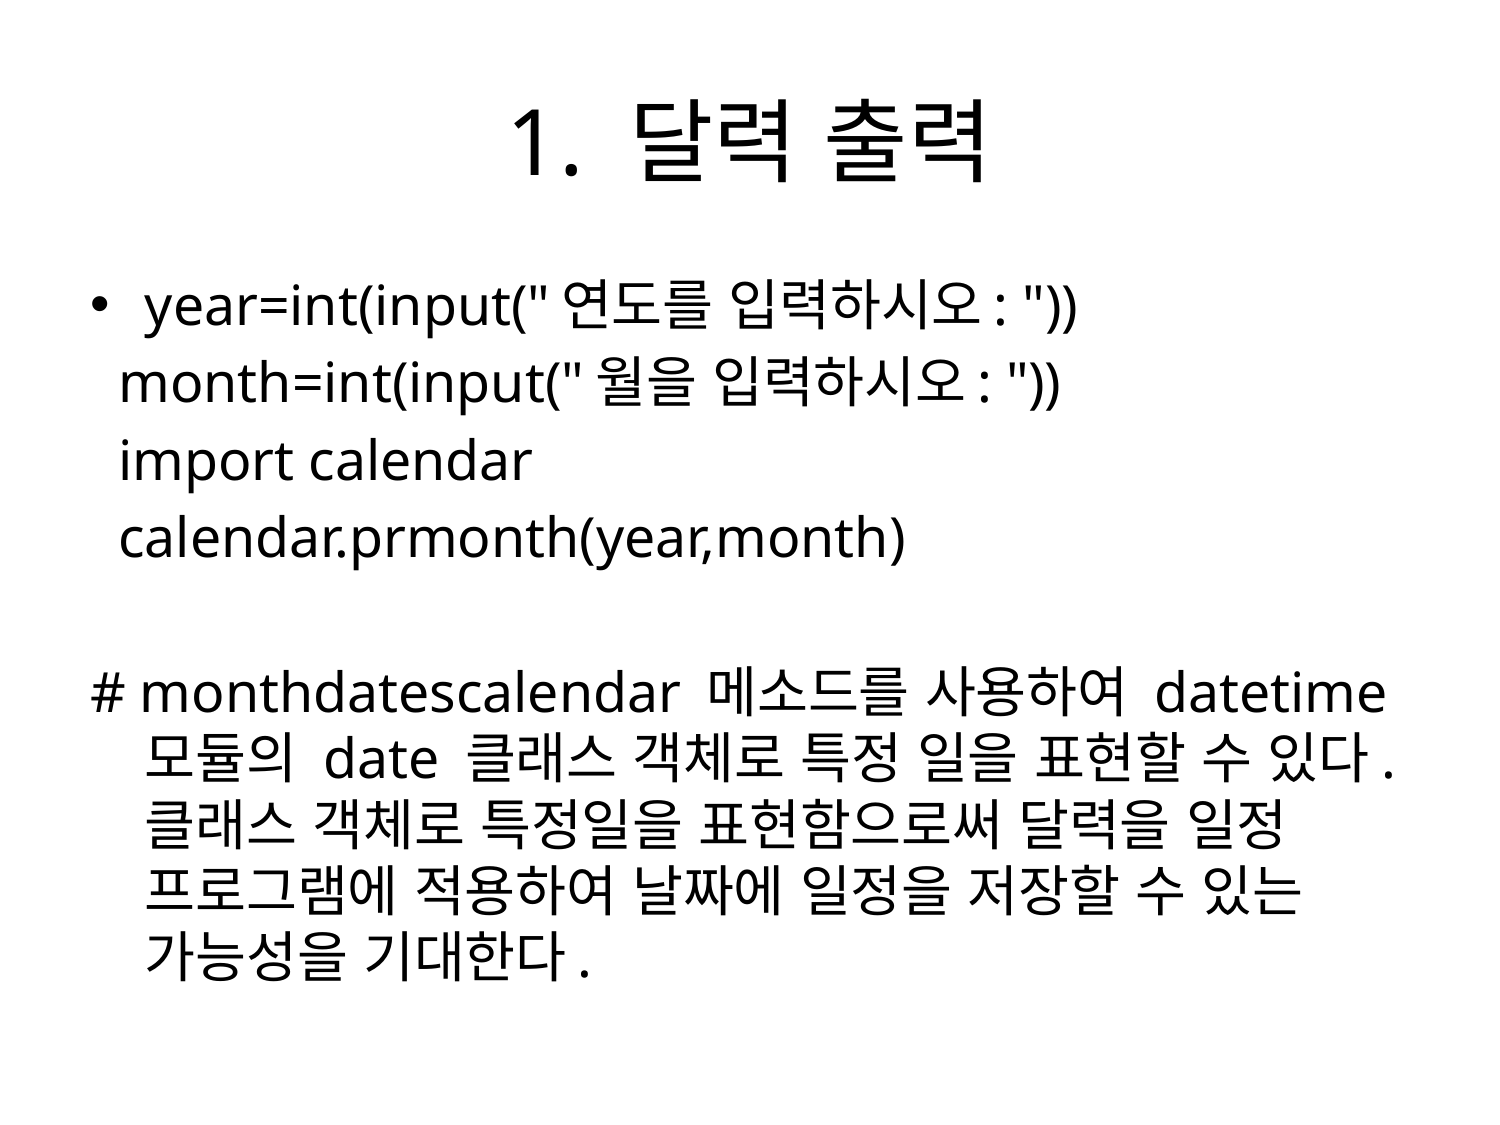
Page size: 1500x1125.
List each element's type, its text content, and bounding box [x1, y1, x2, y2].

title 1. 달력 출력 [75, 45, 1425, 233]
list year=int(input("연도를 입력하시오: ")) month=int(input("월을 입력하시오: ")) import calendar calendar.prmonth(year,month) # monthdatescalendar 메소드를 사용하여 datetime 모듈의 date 클래스 객체로 특정 일을 표현할 수 있다. 클래스 객체로 특정일을 표현함으로써 달력을 일정 프로그램에 적용하여 날짜에 일정을 저장할 수 있는 가능성을 기대한다. [75, 262, 1425, 1005]
